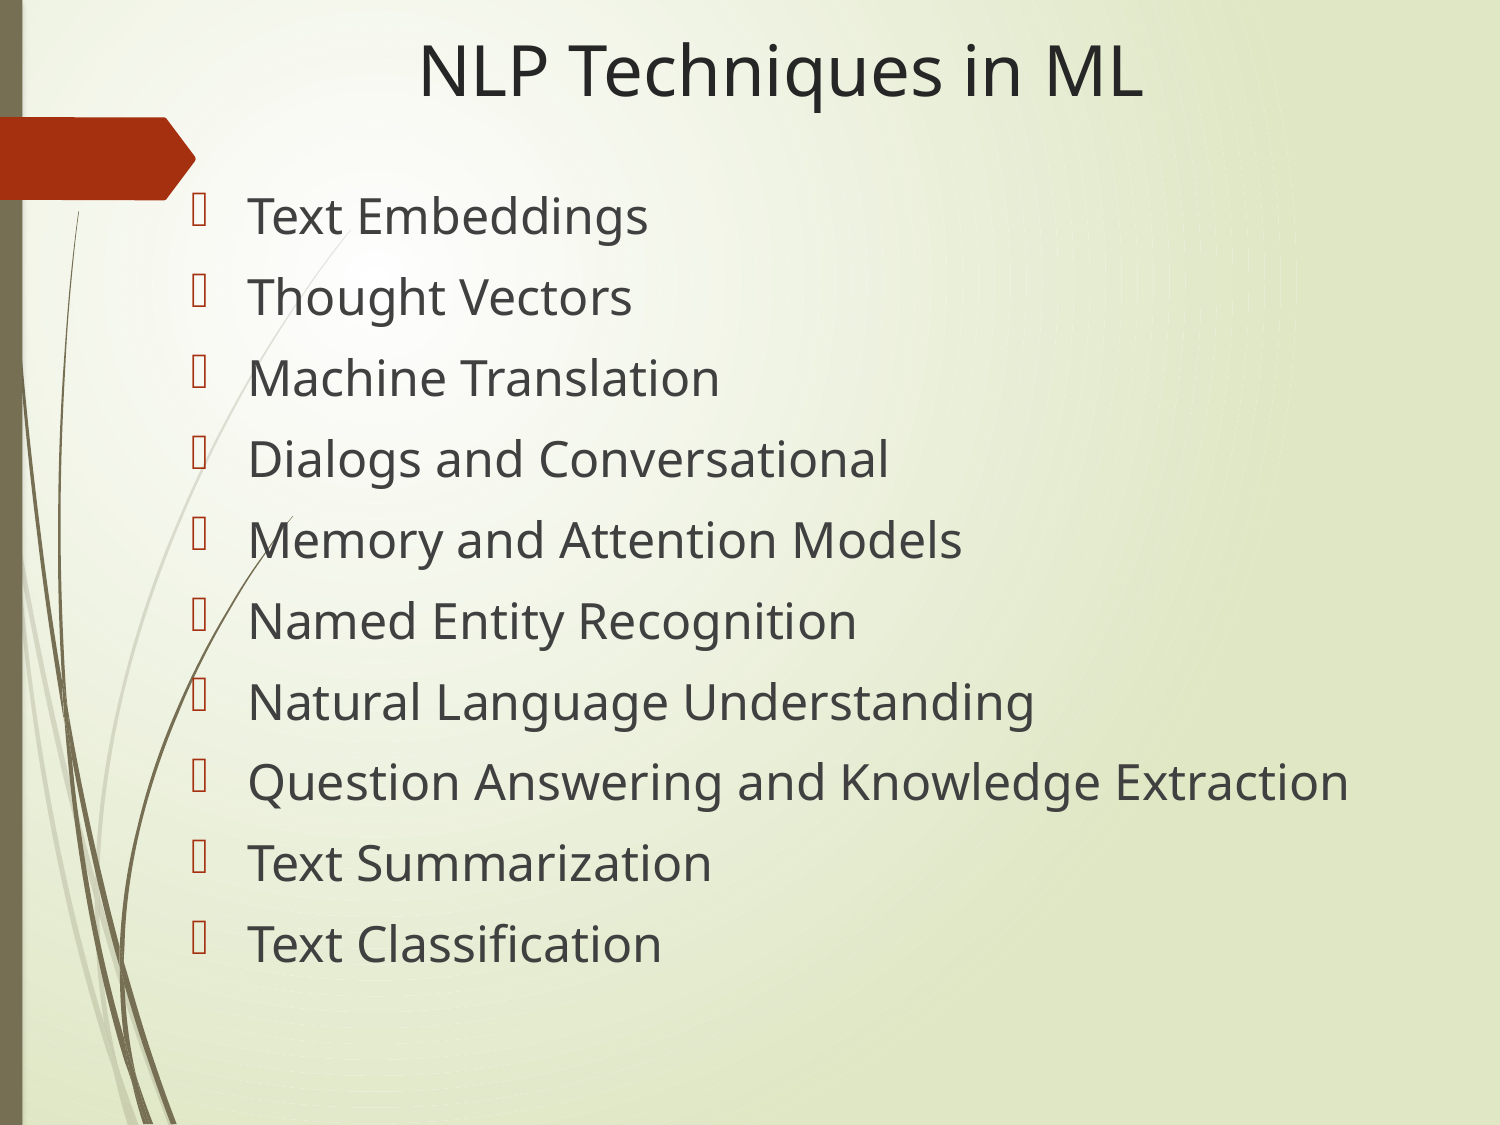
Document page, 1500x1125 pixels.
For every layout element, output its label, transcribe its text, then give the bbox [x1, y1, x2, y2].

list Text Embeddings Thought Vectors Machine Translation Dialogs and Conversational Memory and Attention Models Named Entity Recognition Natural Language Understanding Question Answering and Knowledge Extraction Text Summarization Text Classification [175, 177, 1480, 1102]
title NLP Techniques in ML [146, 18, 1416, 156]
